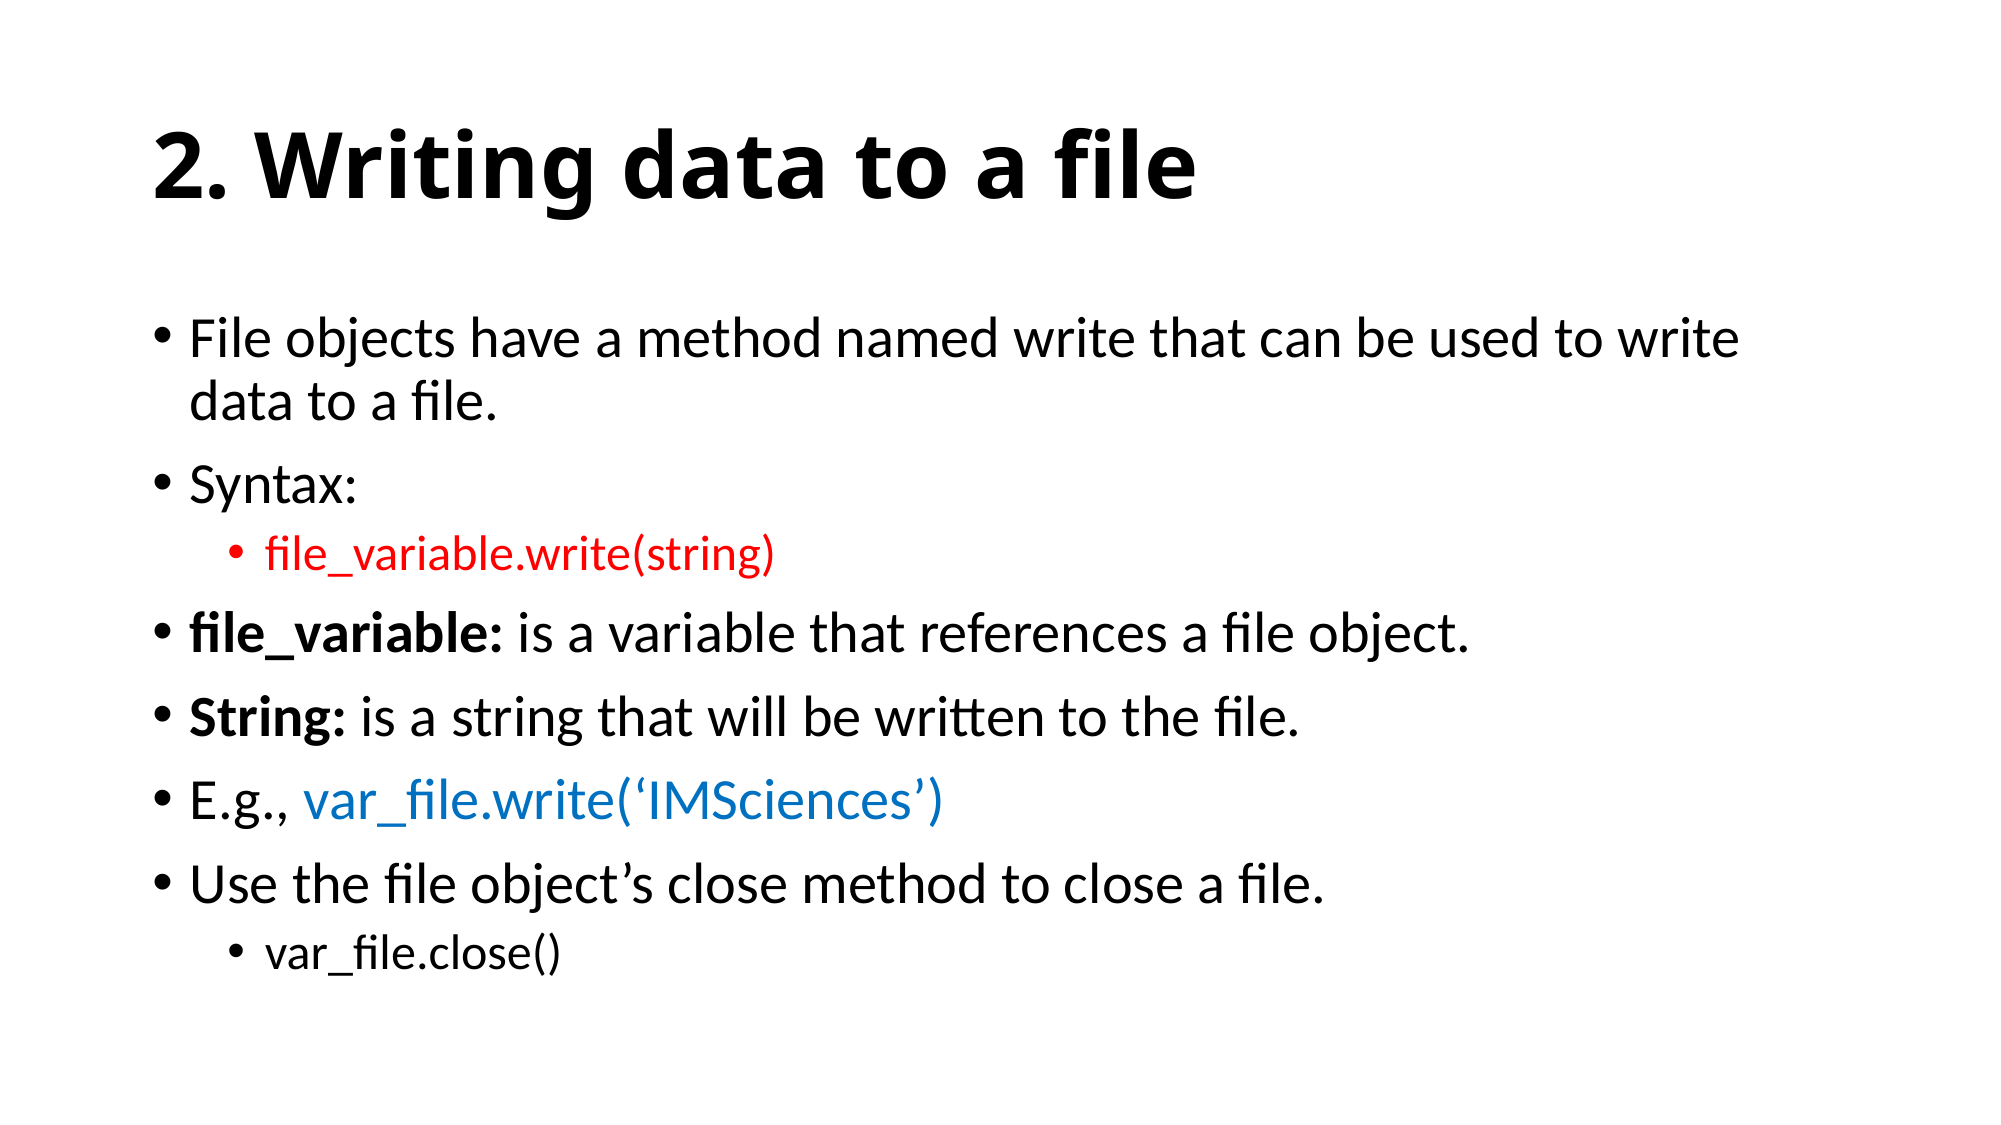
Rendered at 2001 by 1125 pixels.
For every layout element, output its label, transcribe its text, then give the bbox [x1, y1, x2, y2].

list File objects have a method named write that can be used to write data to a file. Syntax: file_variable.write(string) file_variable: is a variable that references a file object. String: is a string that will be written to the file. E.g., var_file.write(‘IMSciences’) Use the file object’s close method to close a file. var_file.close() [137, 299, 1863, 1014]
title 2. Writing data to a file [137, 59, 1863, 278]
